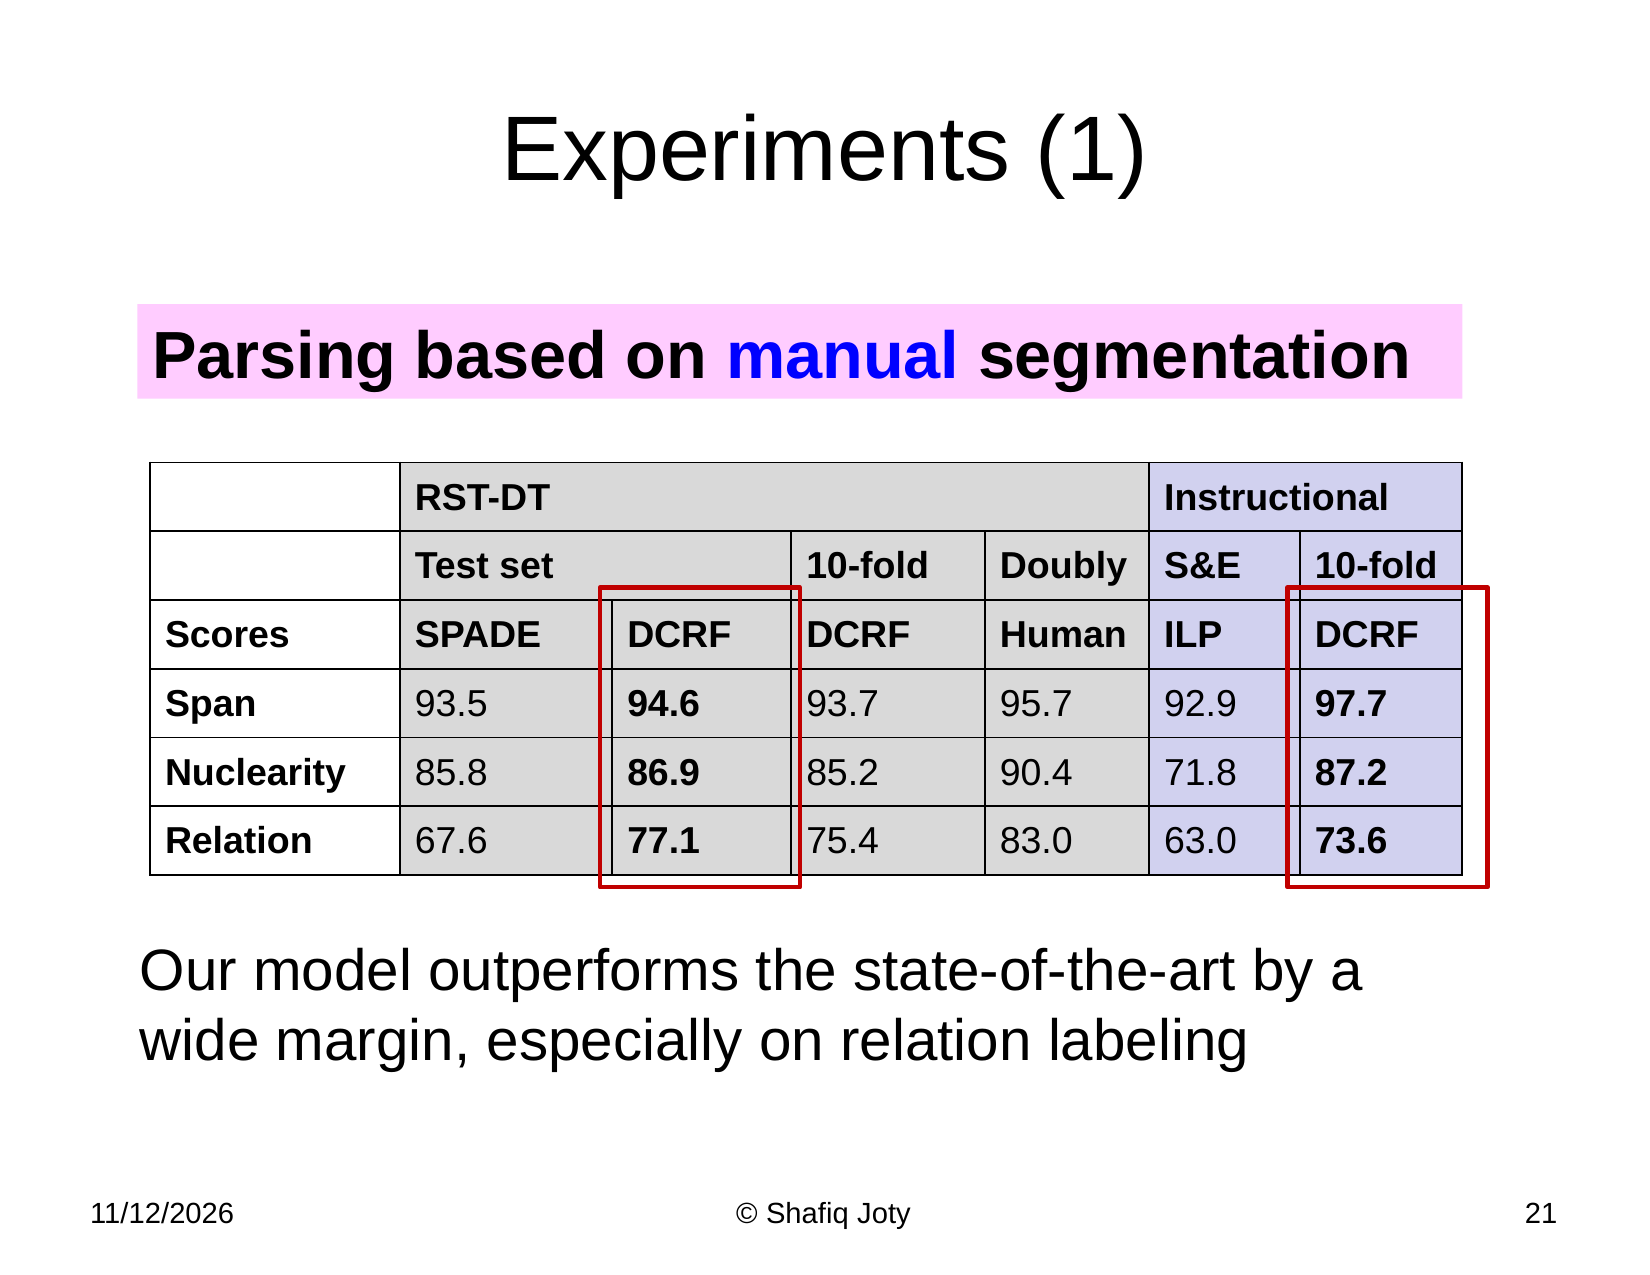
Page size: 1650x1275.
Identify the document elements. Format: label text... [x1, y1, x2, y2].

table_cell DCRF [800, 601, 984, 668]
table_cell [151, 532, 399, 599]
table_cell Scores [151, 601, 399, 668]
text_box [600, 587, 800, 888]
table_cell 95.7 [986, 670, 1148, 737]
table_cell SPADE [401, 601, 600, 668]
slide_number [74, 1186, 461, 1275]
table_cell 93.5 [401, 670, 600, 737]
table_cell 71.8 [1150, 738, 1287, 805]
table_cell 10-fold [792, 532, 984, 599]
table_cell 67.6 [401, 807, 600, 874]
table_cell Doubly [986, 532, 1148, 599]
table_cell 85.2 [800, 738, 984, 805]
table_cell Span [151, 670, 399, 737]
table_cell 83.0 [986, 807, 1148, 874]
table_cell 92.9 [1150, 670, 1287, 737]
table_cell Nuclearity [151, 738, 399, 805]
table_header [151, 463, 399, 530]
table_cell Test set [401, 532, 790, 599]
table_cell 10-fold [1301, 532, 1461, 587]
text_box [1287, 587, 1488, 888]
table_cell 90.4 [986, 738, 1148, 805]
title Experiments (1) [82, 50, 1568, 238]
text_box Parsing based on manual segmentation [137, 304, 1463, 399]
table_cell ILP [1150, 601, 1287, 668]
table_cell Relation [151, 807, 399, 874]
table_cell Human [986, 601, 1148, 668]
slide_number 21 [1187, 1186, 1573, 1275]
table_cell 75.4 [800, 807, 984, 874]
table_header RST-DT [401, 463, 1148, 530]
footer © Shafiq Joty [562, 1186, 1086, 1275]
table_cell 63.0 [1150, 807, 1287, 874]
table_cell 93.7 [800, 670, 984, 737]
table_cell S&E [1150, 532, 1299, 599]
table_header Instructional [1150, 463, 1461, 530]
table_cell 85.8 [401, 738, 600, 805]
text_box Our model outperforms the state-of-the-art by a wide margin, especially on relation labeling [124, 924, 1475, 1080]
